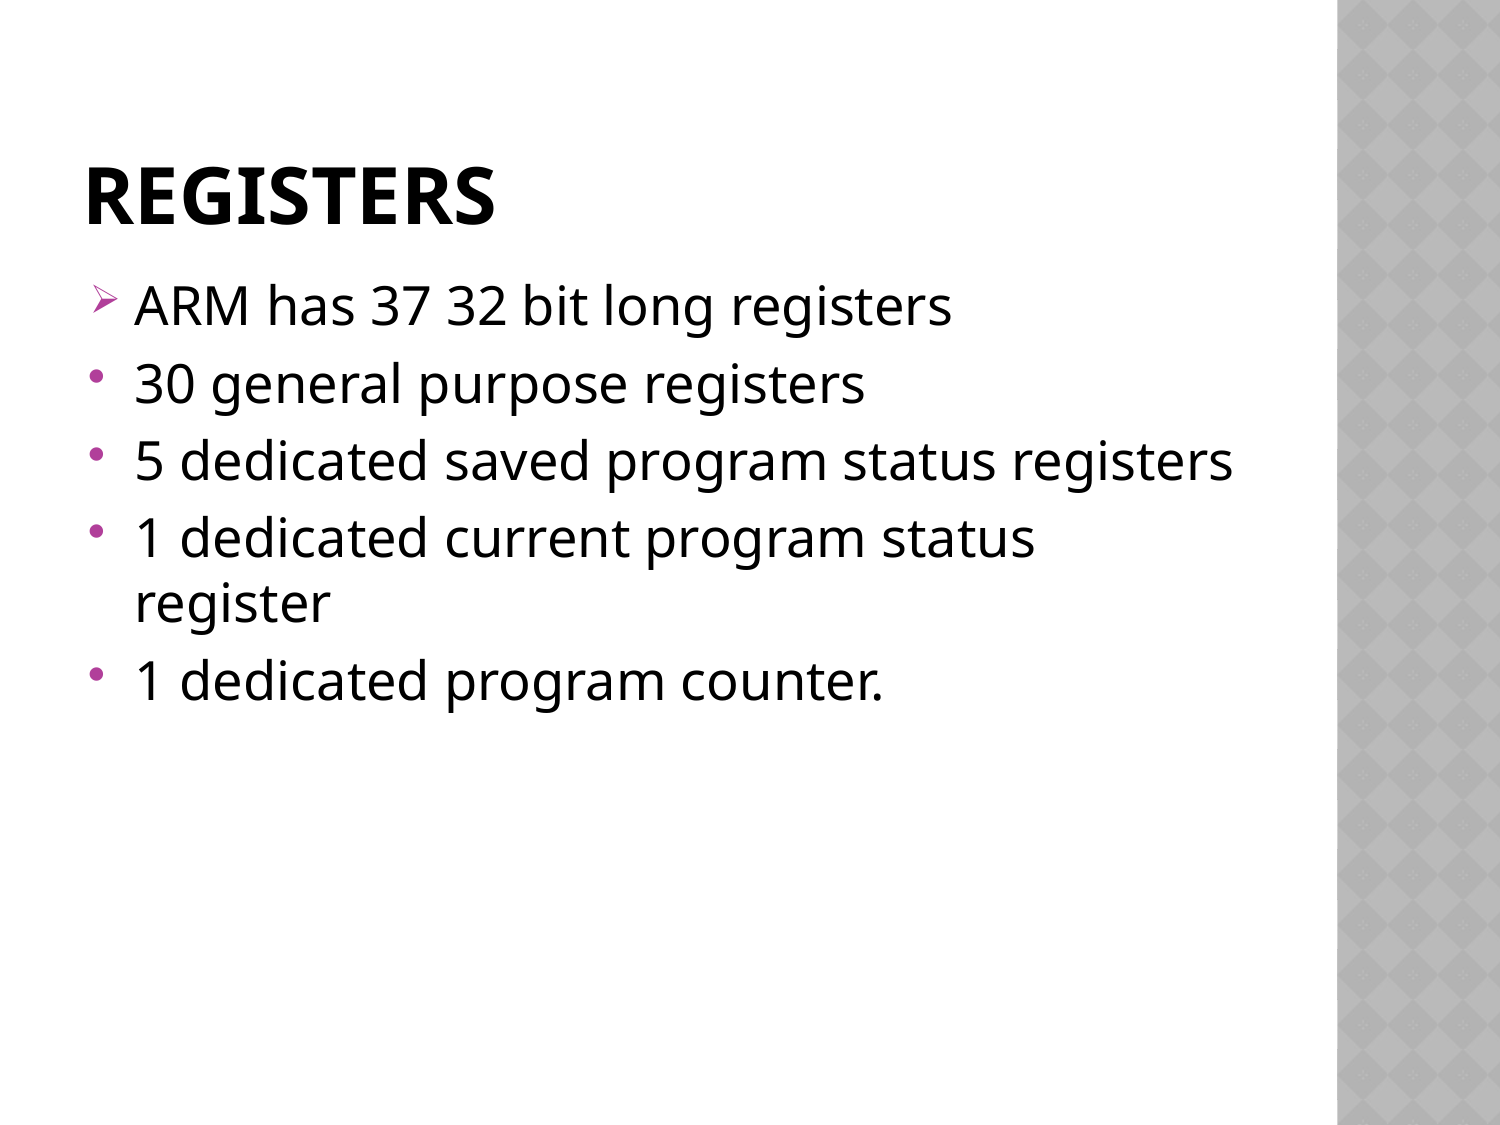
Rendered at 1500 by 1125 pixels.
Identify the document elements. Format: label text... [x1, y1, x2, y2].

title REGISTERS [75, 52, 1263, 240]
list ARM has 37 32 bit long registers 30 general purpose registers 5 dedicated saved program status registers 1 dedicated current program status register 1 dedicated program counter. [75, 264, 1263, 1059]
